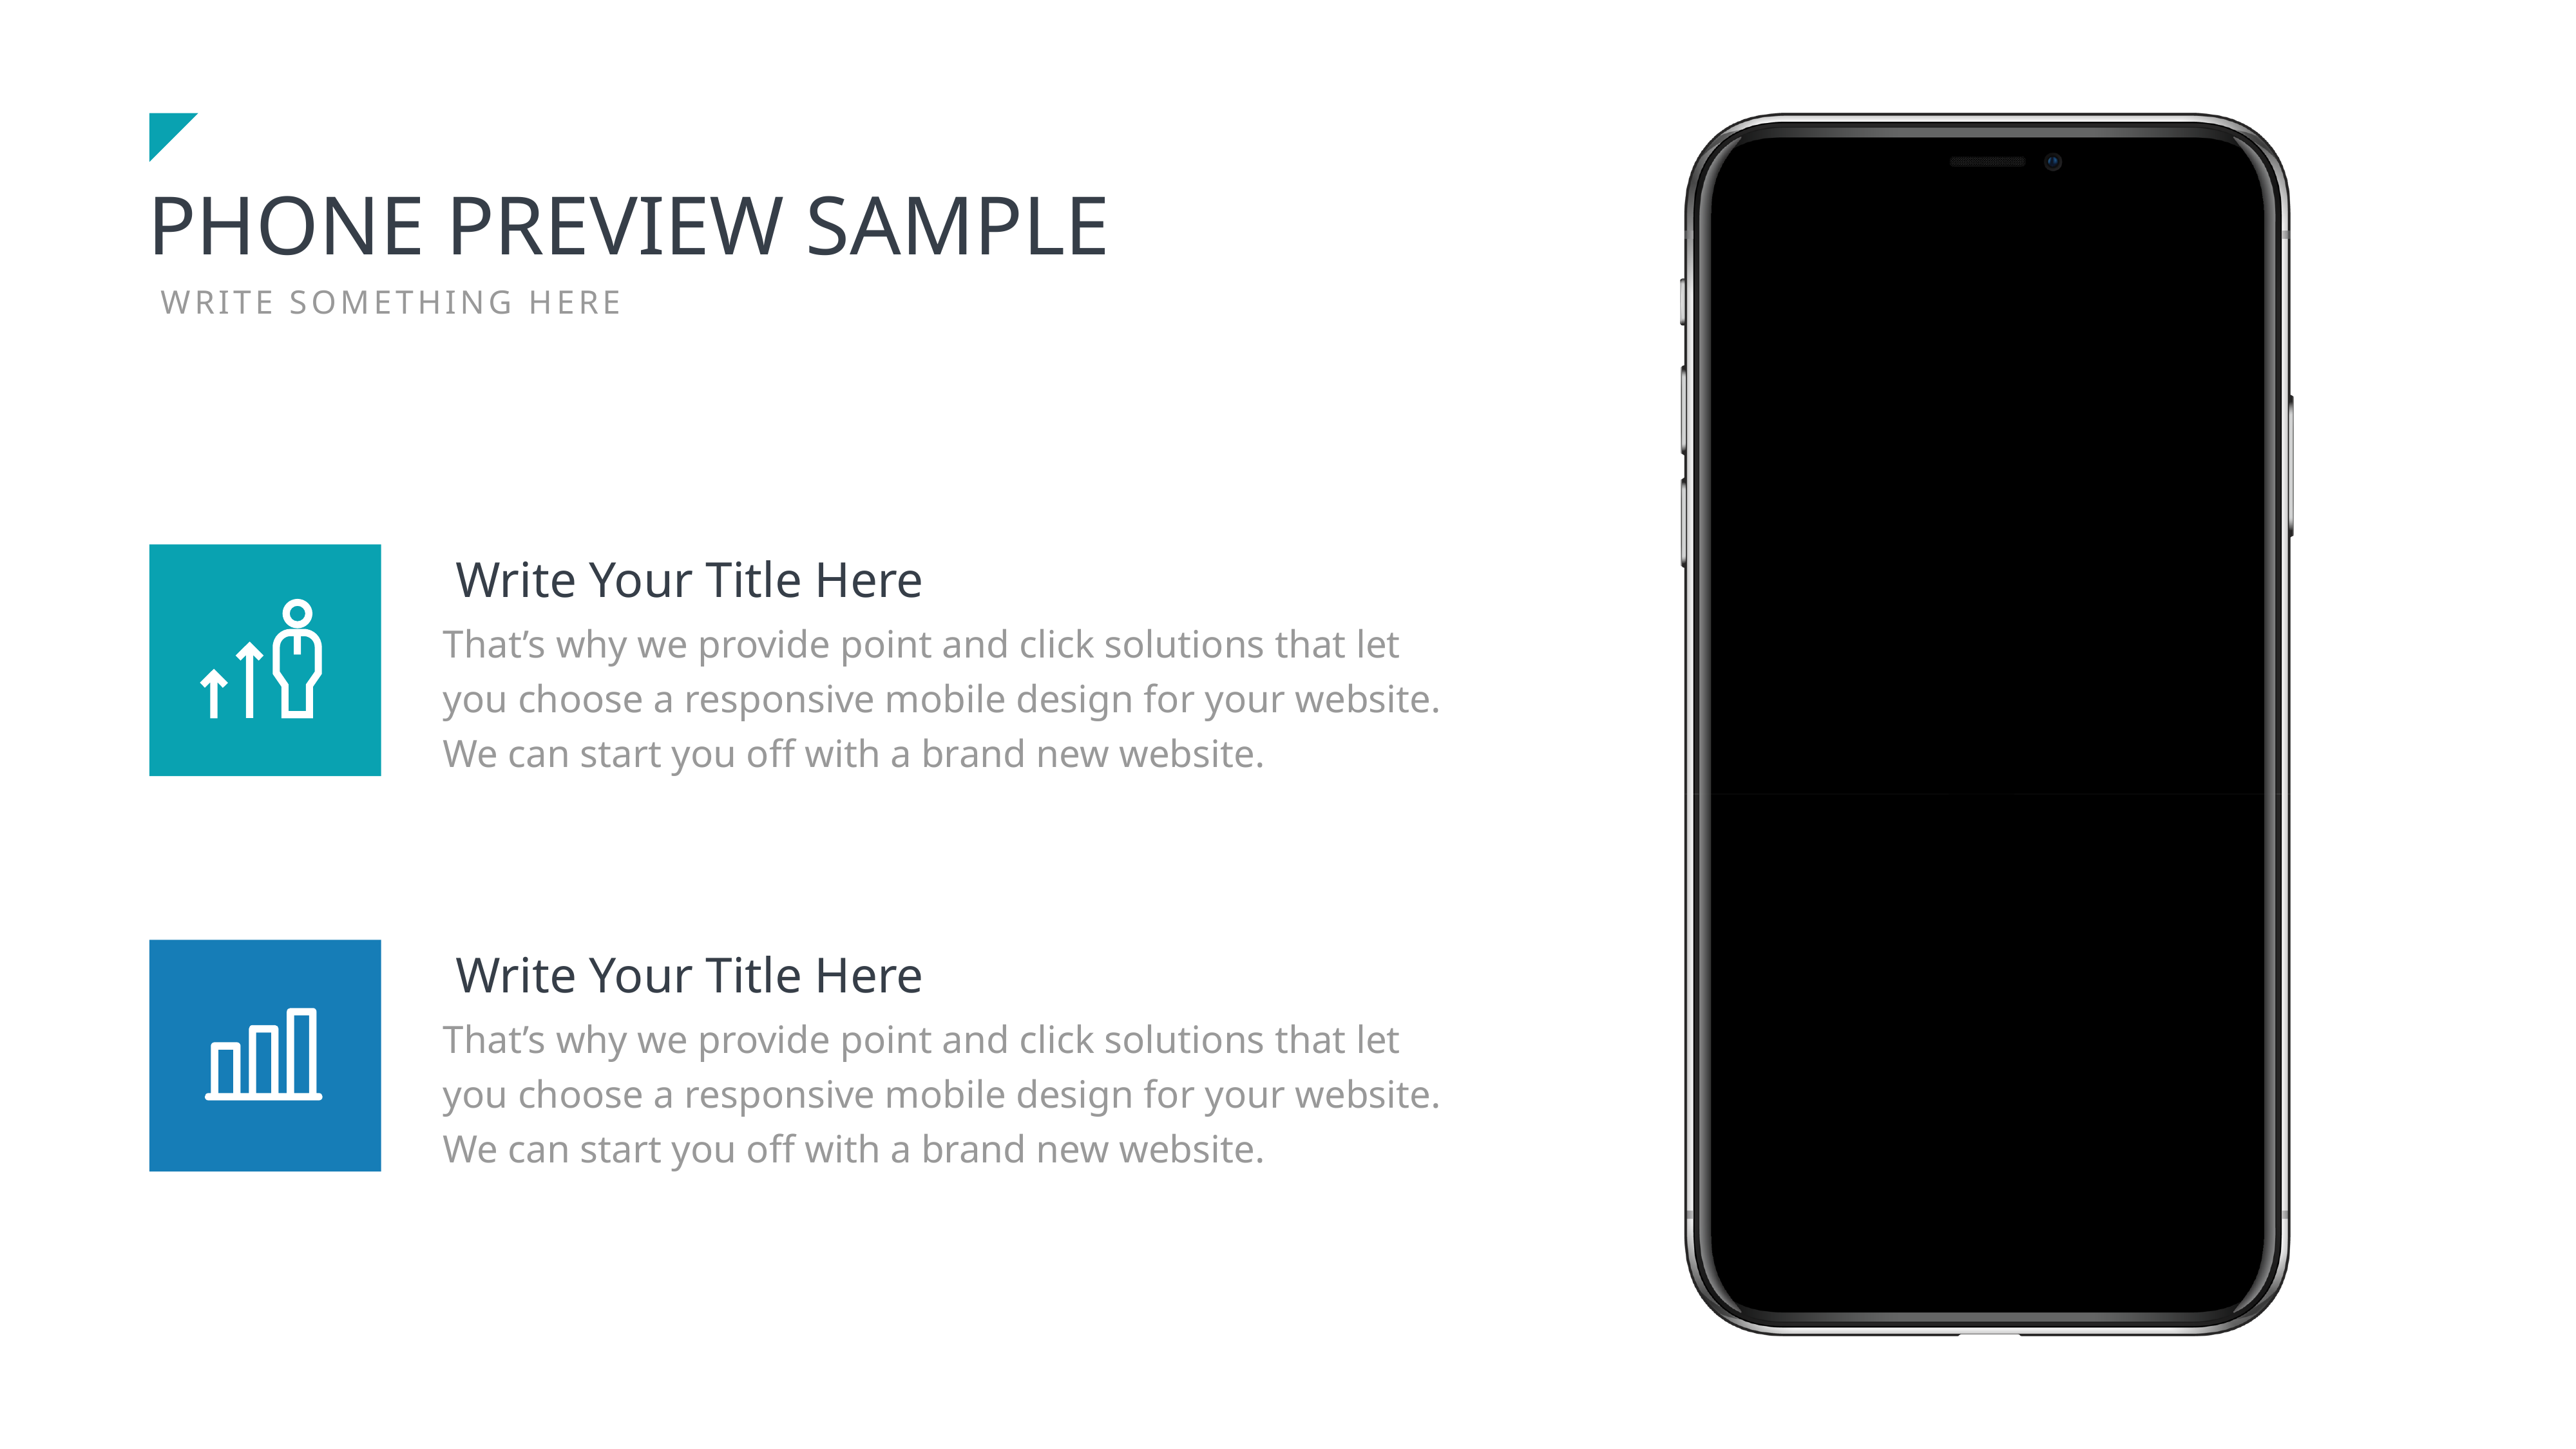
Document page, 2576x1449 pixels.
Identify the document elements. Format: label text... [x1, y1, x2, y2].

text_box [138, 113, 1610, 326]
text_box That’s why we provide point and click solutions that let you choose a responsive mobile design for your website. We can start you off with a brand new website. [434, 606, 1455, 780]
text_box That’s why we provide point and click solutions that let you choose a responsive mobile design for your website. We can start you off with a brand new website. [434, 1001, 1455, 1175]
text_box [149, 939, 382, 1172]
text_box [200, 598, 322, 719]
text_box Write Your Title Here [446, 544, 934, 612]
text_box [204, 1008, 323, 1101]
text_box [149, 544, 382, 777]
picture [1680, 113, 2294, 1336]
text_box Write Your Title Here [446, 940, 934, 1007]
